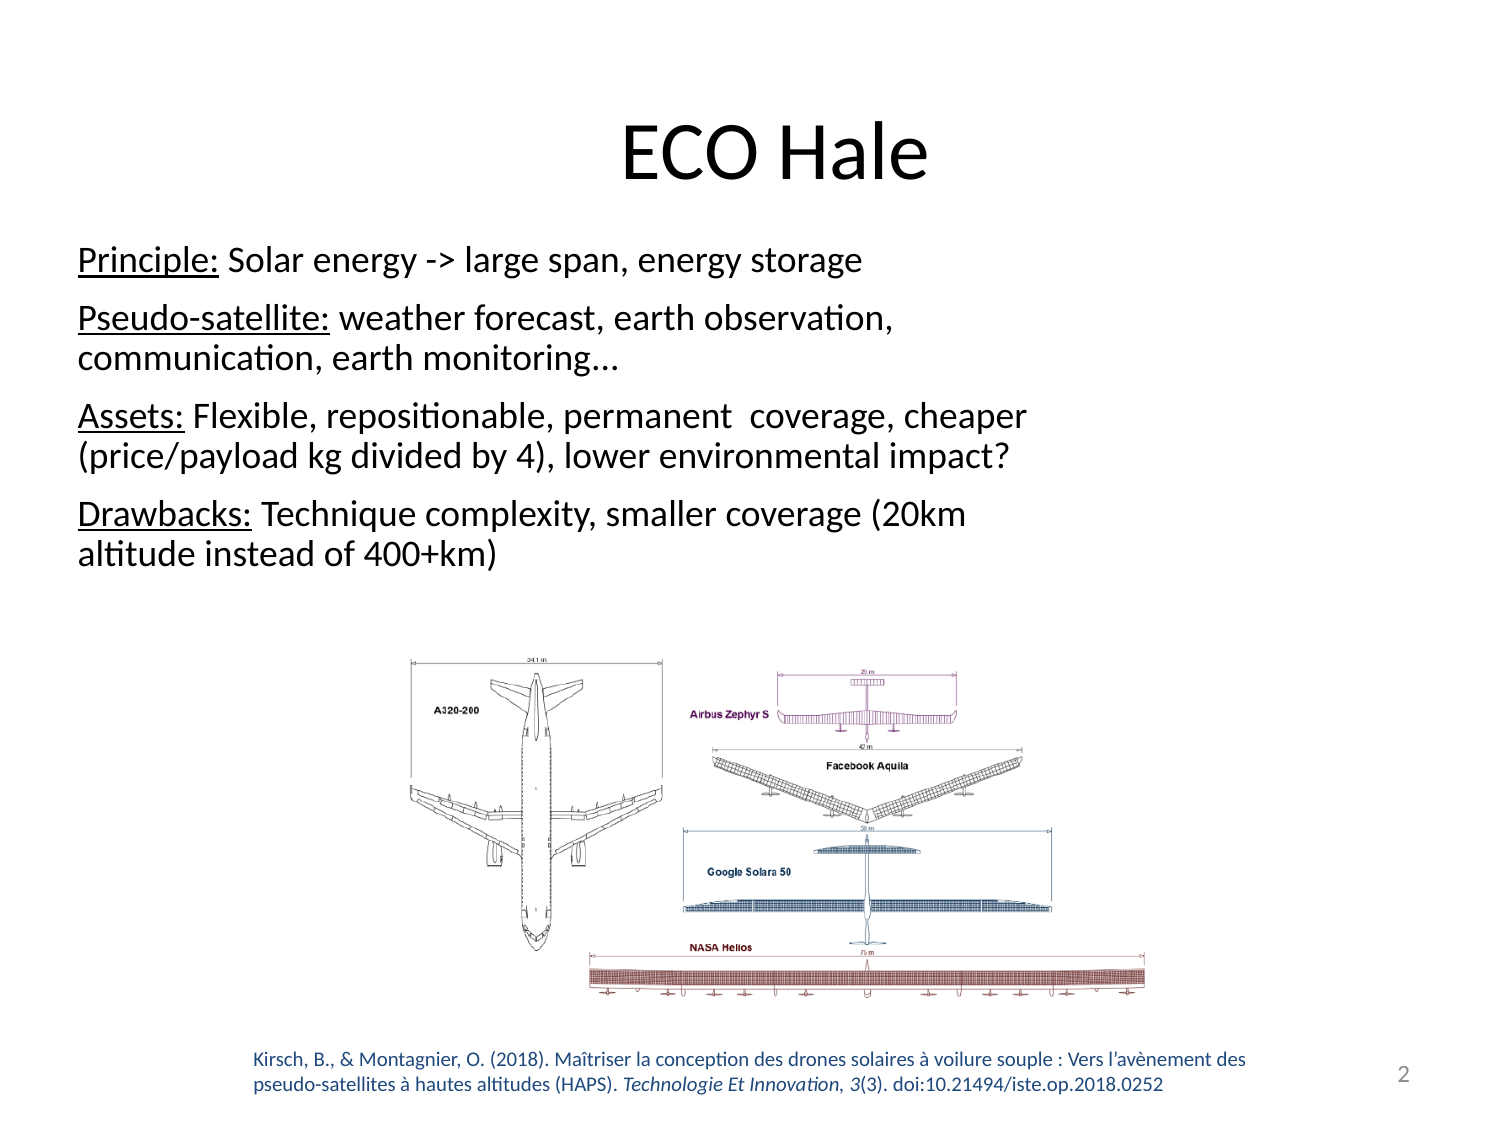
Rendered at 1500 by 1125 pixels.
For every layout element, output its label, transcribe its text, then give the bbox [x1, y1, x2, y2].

slide_number 2 [1074, 1042, 1425, 1103]
text_box Kirsch, B., & Montagnier, O. (2018). Maîtriser la conception des drones solaires à voilure souple : Vers l’avènement des pseudo-satellites à hautes altitudes (HAPS). Technologie Et Innovation, 3(3). doi:10.21494/iste.op.2018.0252 [238, 1037, 1304, 1103]
text_box Principle: Solar energy -> large span, energy storage Pseudo-satellite: weather forecast, earth observation, communication, earth monitoring... Assets: Flexible, repositionable, permanent coverage, cheaper (price/payload kg divided by 4), lower environmental impact? Drawbacks: Technique complexity, smaller coverage (20km altitude instead of 400+km) [66, 234, 1079, 581]
text_box ECO Hale [128, 71, 1423, 235]
picture [394, 644, 1157, 1010]
